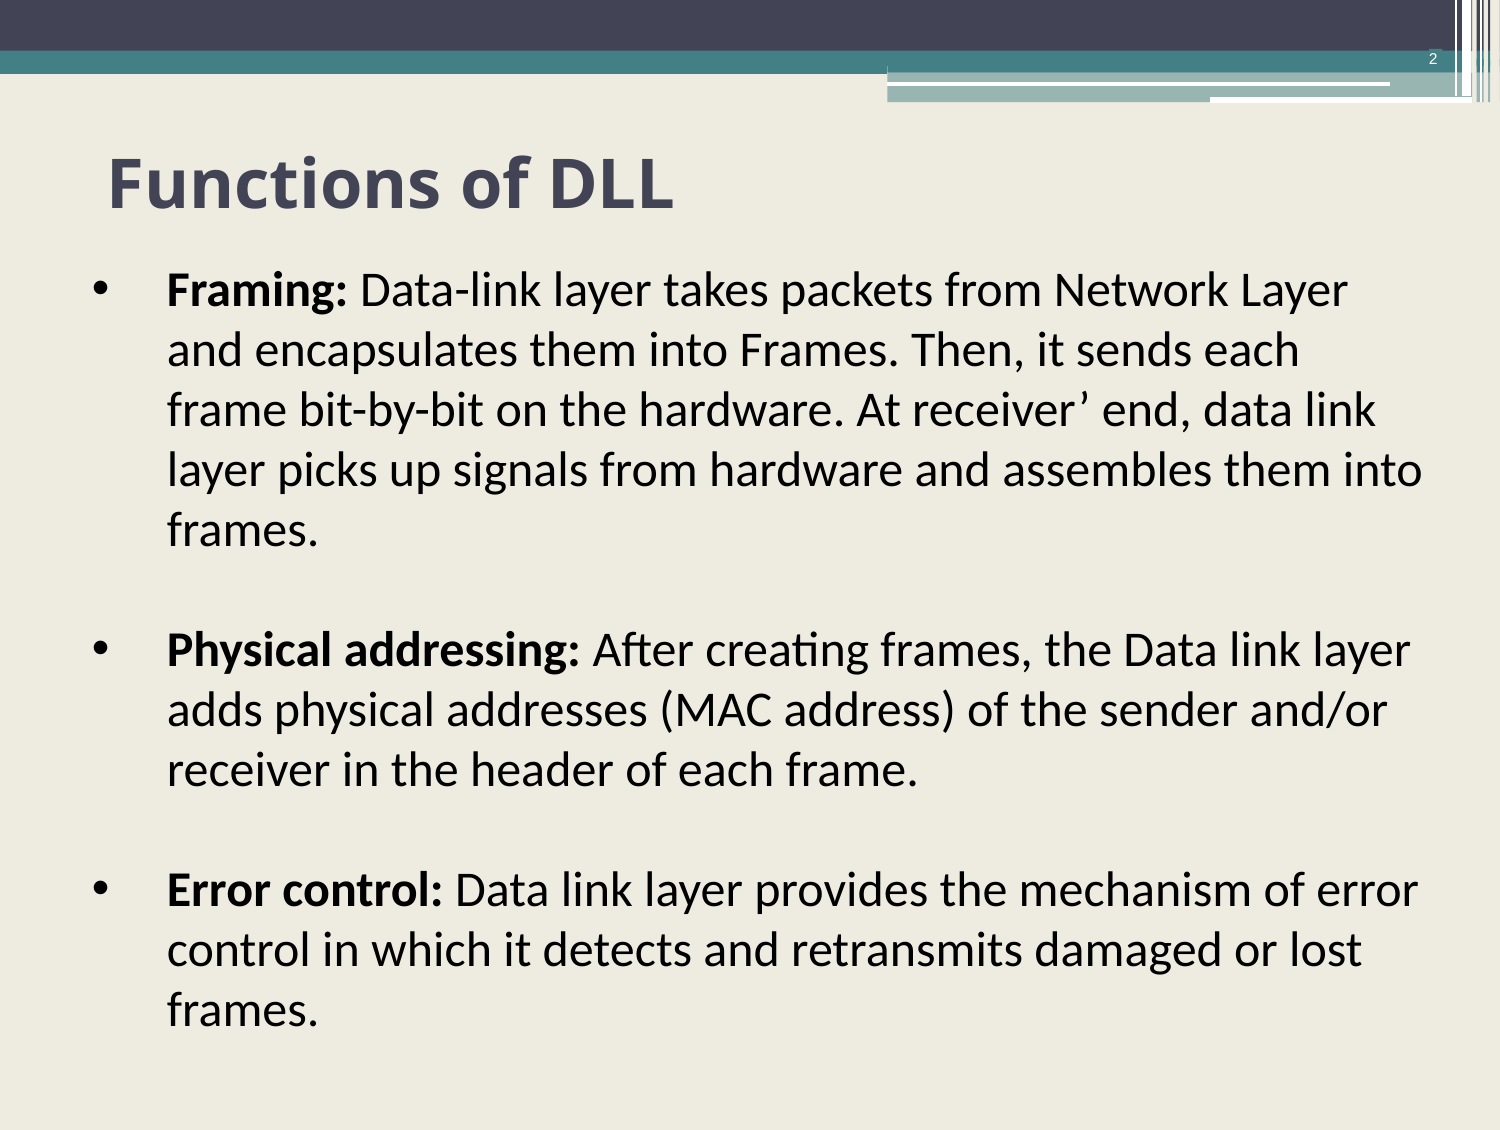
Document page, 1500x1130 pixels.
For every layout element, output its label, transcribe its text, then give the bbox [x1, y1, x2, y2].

text_box Functions of DLL Framing: Data-link layer takes packets from Network Layer and encapsulates them into Frames. Then, it sends each frame bit-by-bit on the hardware. At receiver’ end, data link layer picks up signals from hardware and assembles them into frames. Physical addressing: After creating frames, the Data link layer adds physical addresses (MAC address) of the sender and/or receiver in the header of each frame. Error control: Data link layer provides the mechanism of error control in which it detects and retransmits damaged or lost frames. [91, 139, 1429, 1099]
text_box 2 [1429, 48, 1443, 67]
